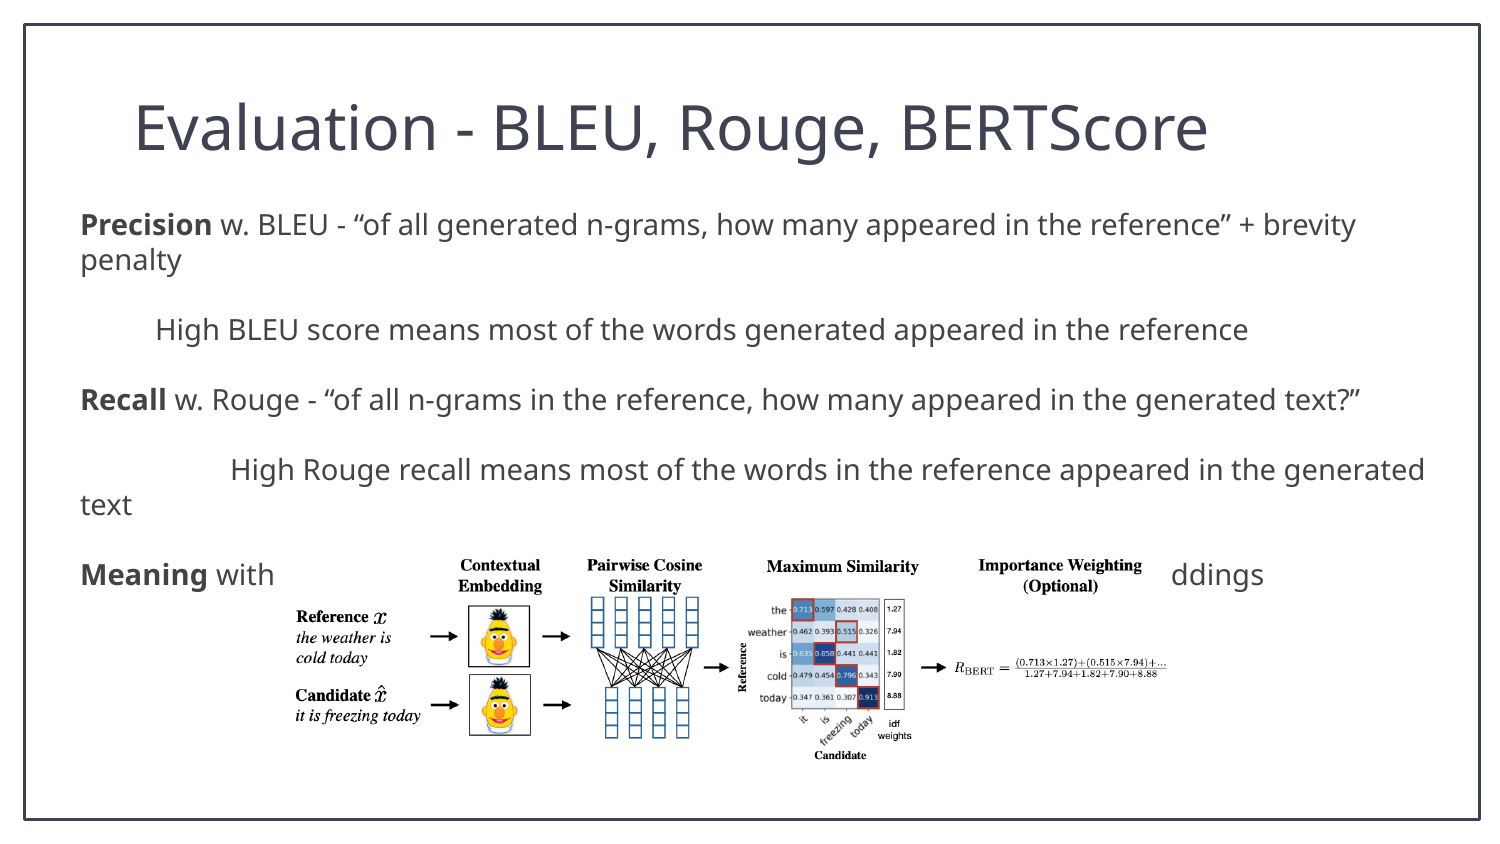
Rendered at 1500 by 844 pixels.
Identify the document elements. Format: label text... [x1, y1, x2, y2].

list Precision w. BLEU - “of all generated n-grams, how many appeared in the reference” + brevity penalty High BLEU score means most of the words generated appeared in the reference Recall w. Rouge - “of all n-grams in the reference, how many appeared in the generated text?” High Rouge recall means most of the words in the reference appeared in the generated text Meaning with BERTScore - compare semantic similarity of sentences with embeddings Q: How do we know that BERTScore is capturing semantic similarity? → Correlation with human ranking [64, 191, 1475, 704]
picture [272, 532, 1173, 768]
title Evaluation - BLEU, Rouge, BERTScore [118, 72, 1382, 167]
